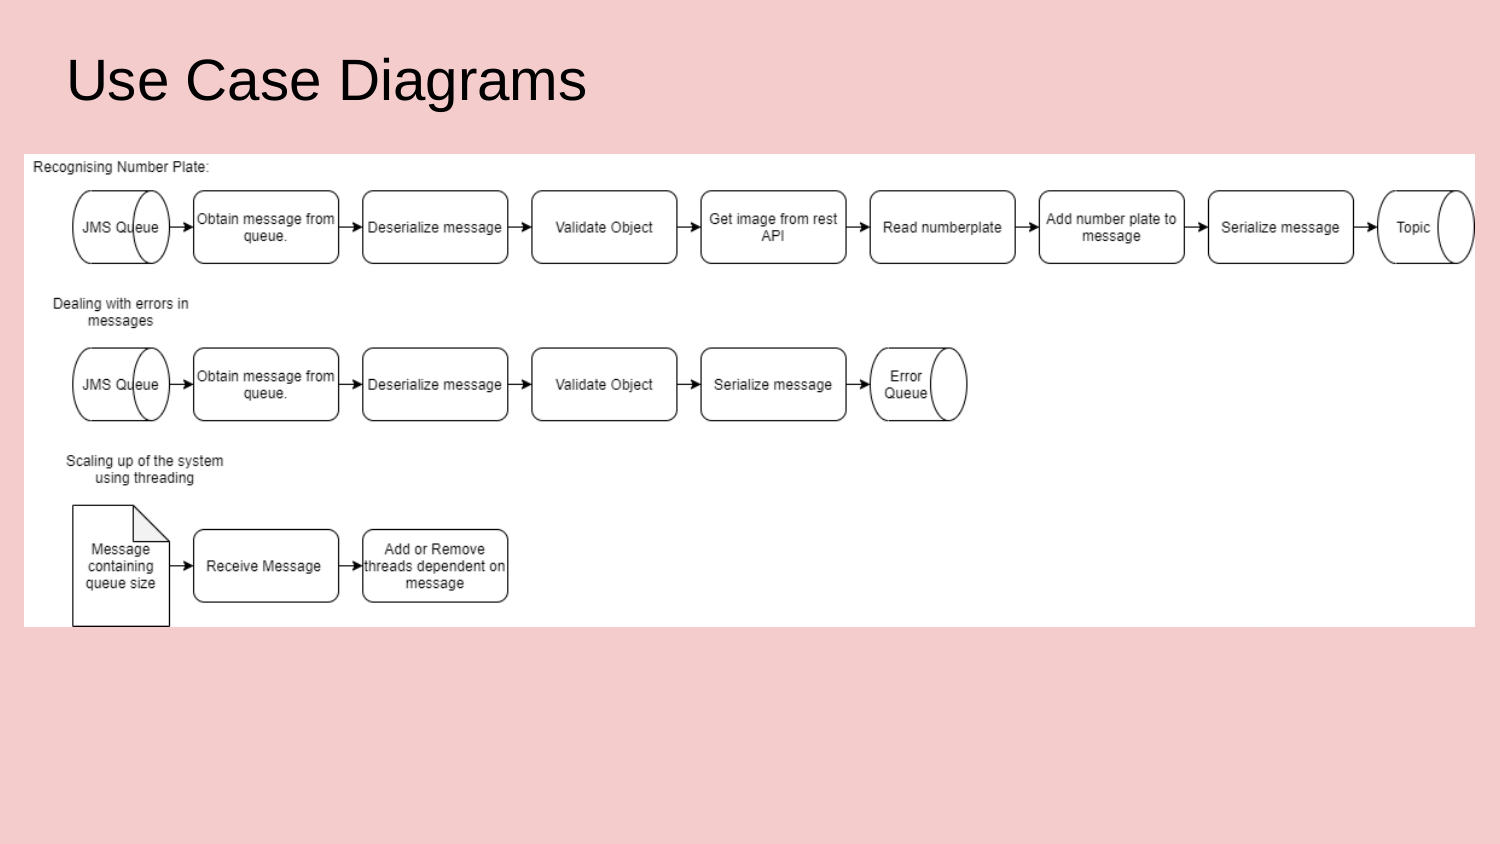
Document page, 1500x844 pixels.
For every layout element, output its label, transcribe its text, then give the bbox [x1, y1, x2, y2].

title Use Case Diagrams [51, 26, 1449, 121]
picture [24, 154, 1476, 627]
